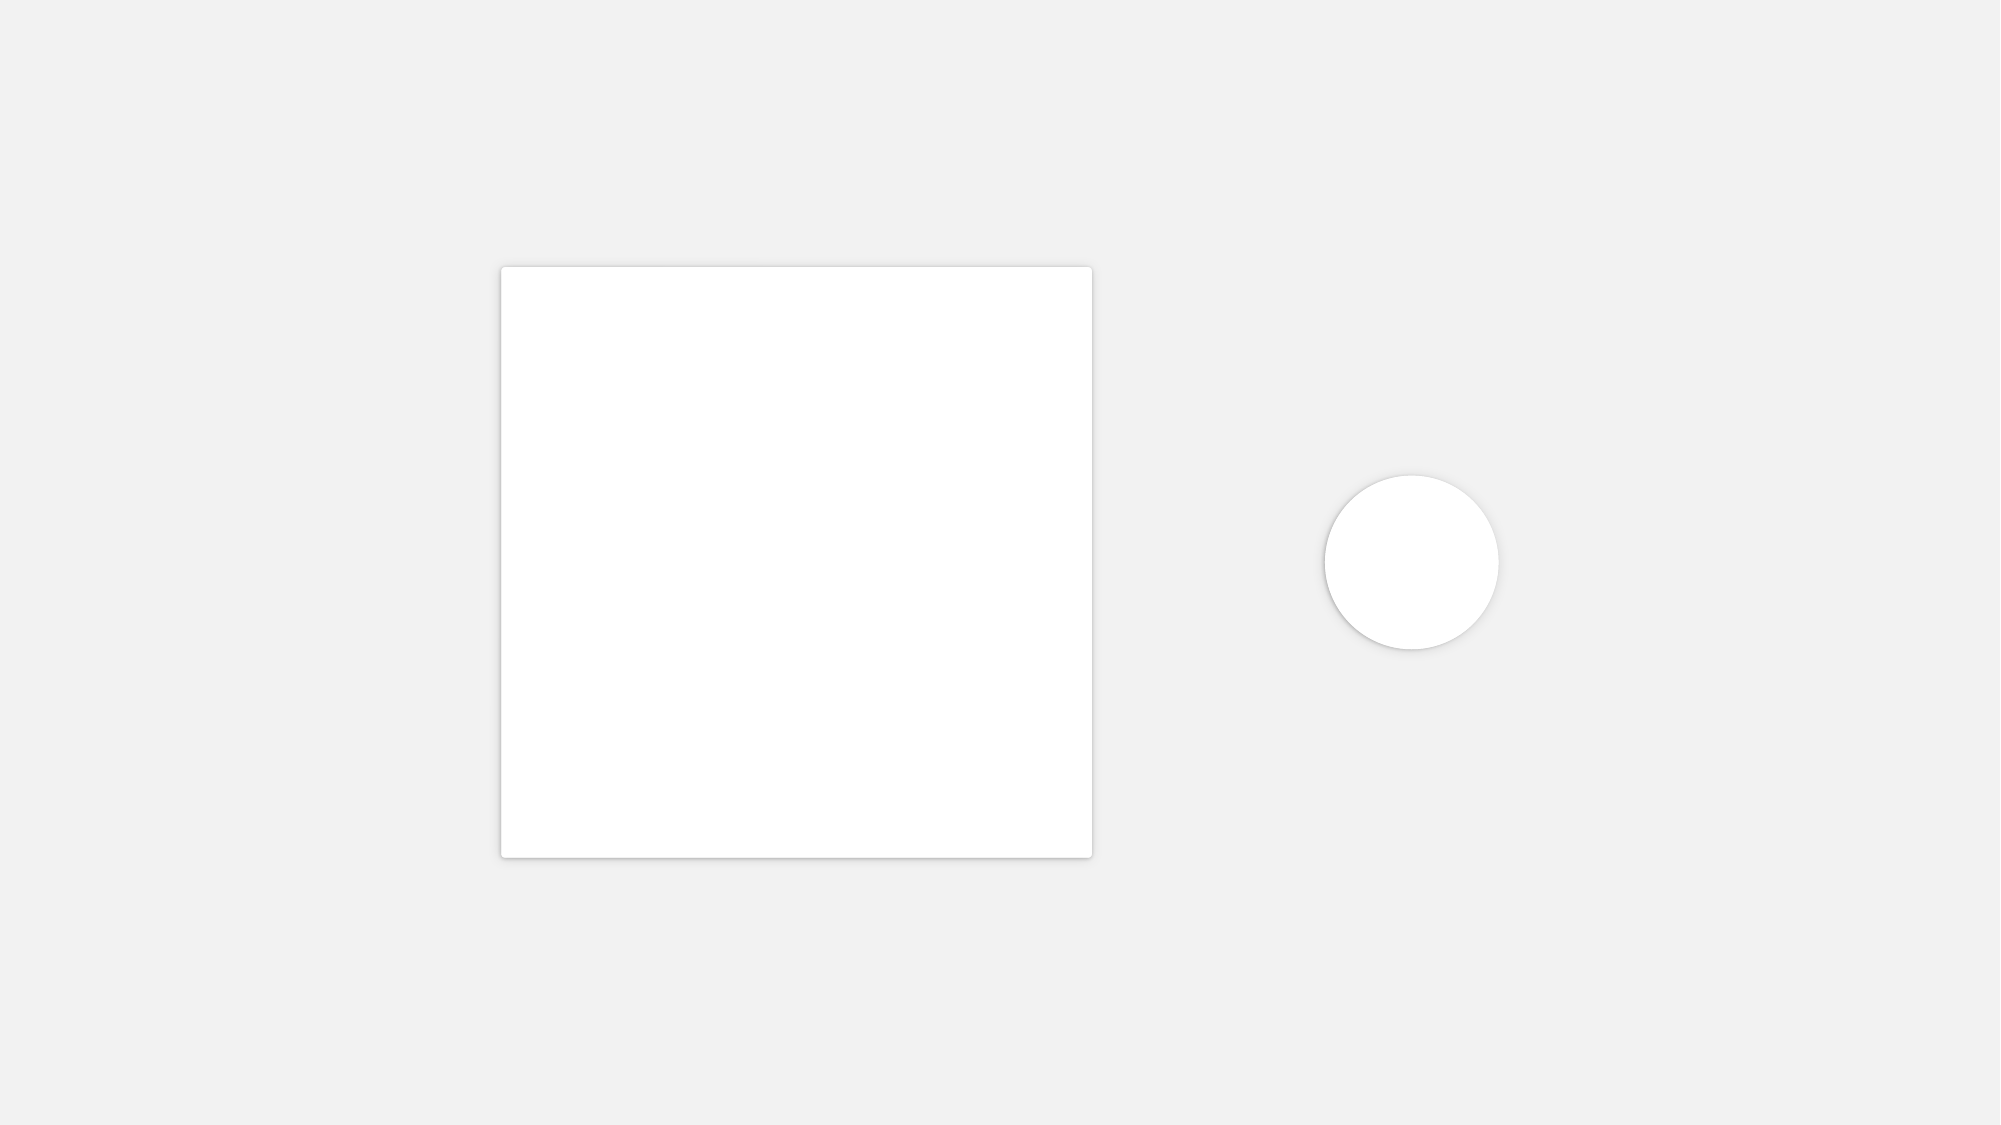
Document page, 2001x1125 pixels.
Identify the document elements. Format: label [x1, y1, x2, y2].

text_box [1324, 475, 1499, 650]
text_box [501, 267, 1092, 858]
